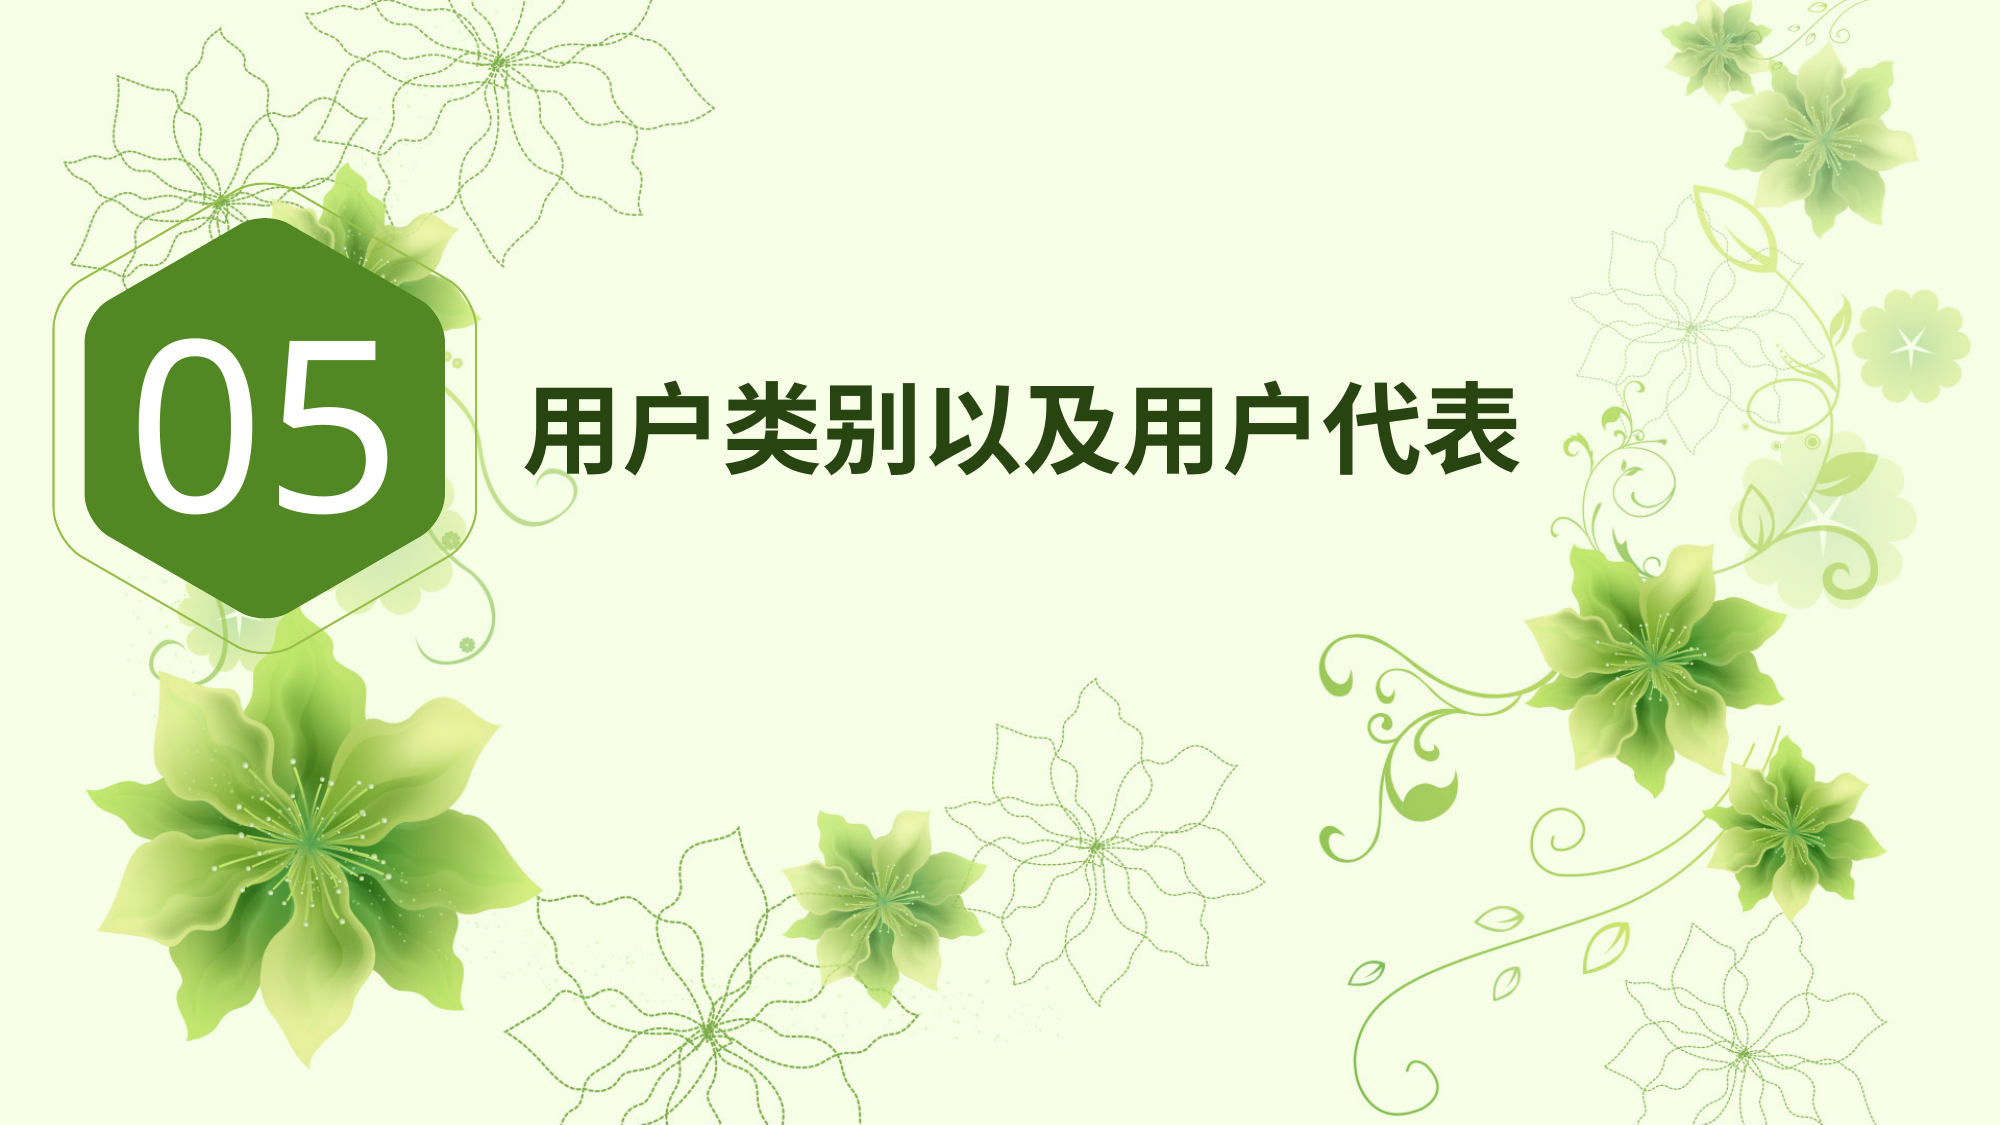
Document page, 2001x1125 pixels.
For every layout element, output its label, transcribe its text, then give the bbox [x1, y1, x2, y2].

text_box [52, 277, 84, 560]
picture [0, 0, 2001, 1125]
text_box [190, 182, 340, 216]
text_box 用户类别以及用户代表 [507, 298, 1952, 494]
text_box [84, 216, 445, 621]
text_box [190, 621, 339, 655]
text_box [445, 276, 478, 560]
